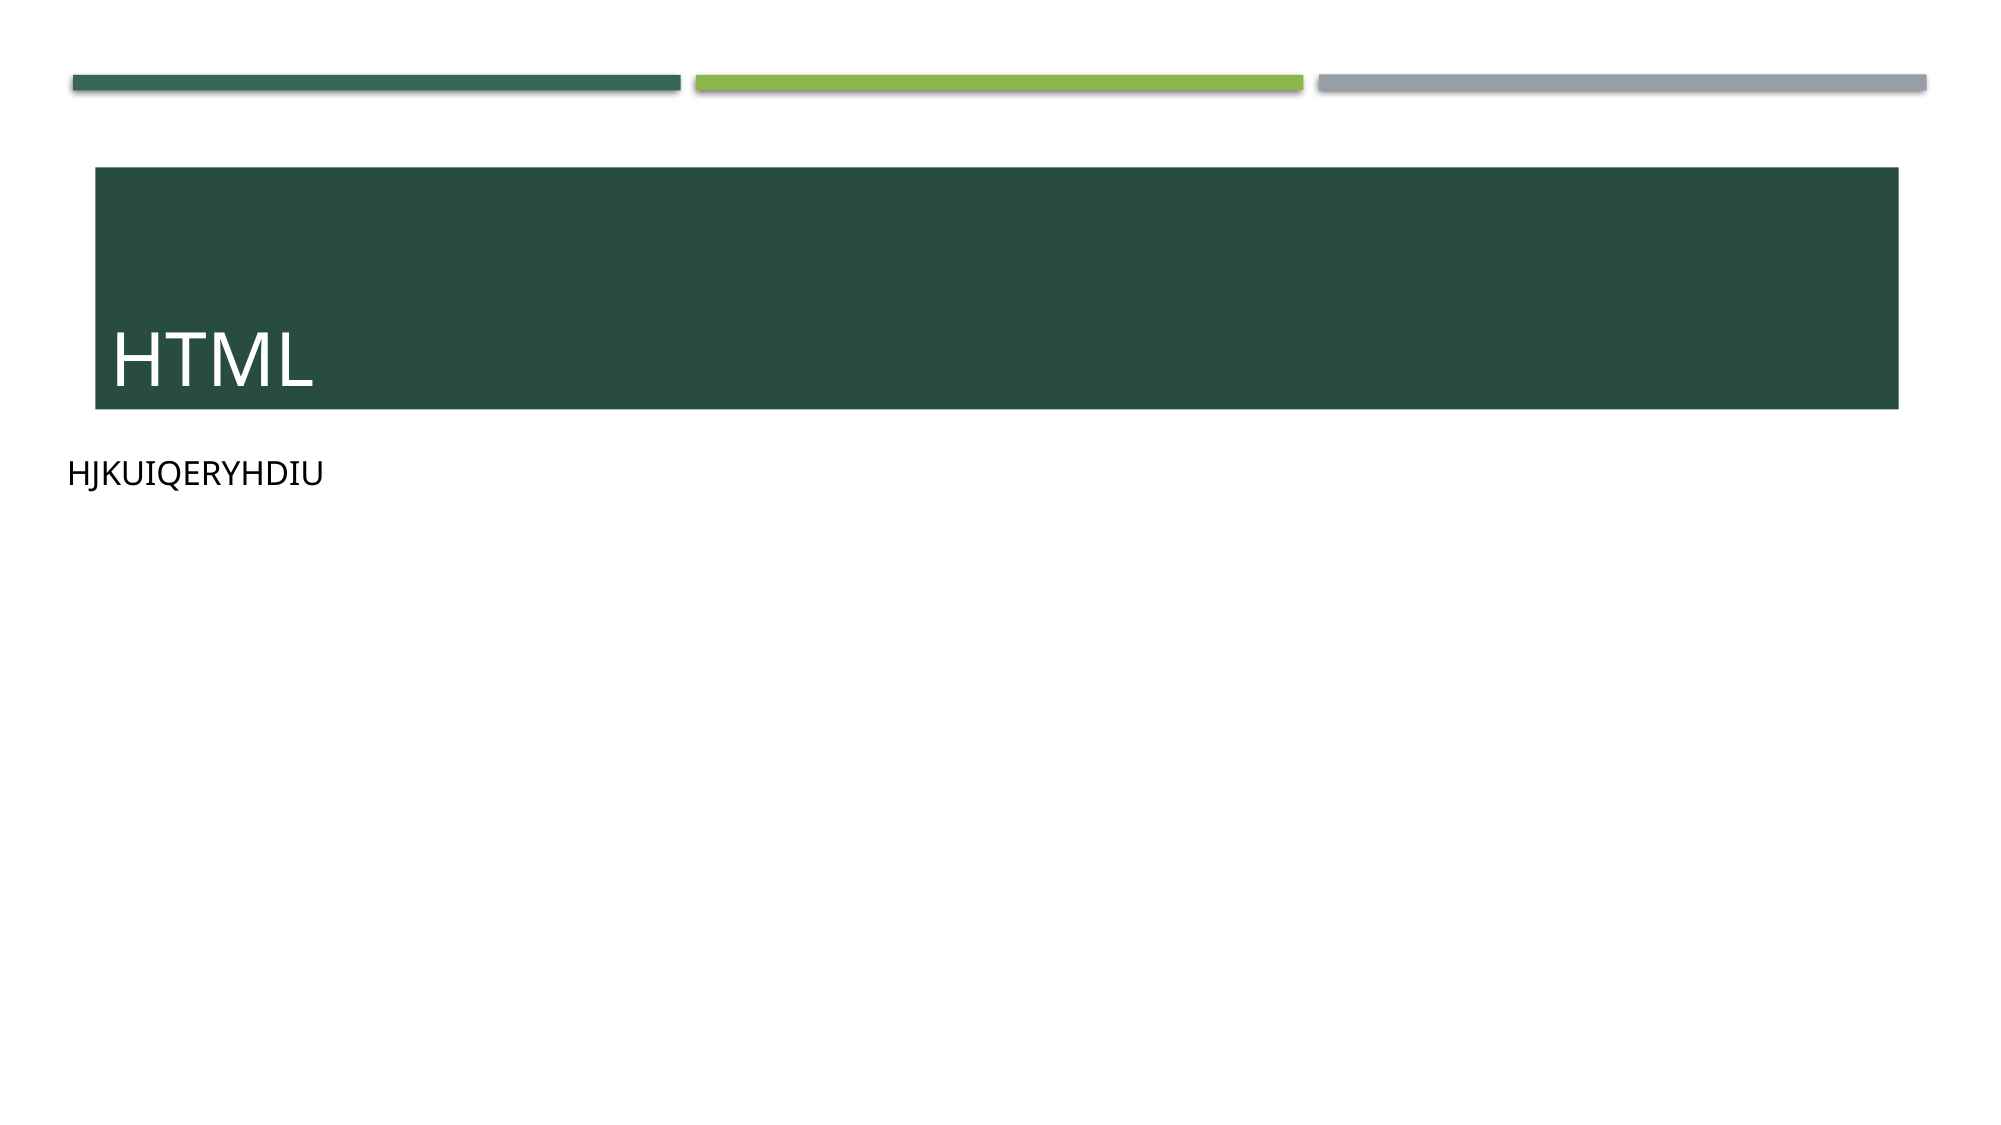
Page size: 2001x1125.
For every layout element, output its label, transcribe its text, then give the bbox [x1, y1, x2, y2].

title html [95, 167, 1899, 410]
subtitle hjkuiqeryhdiu [51, 444, 2000, 1125]
